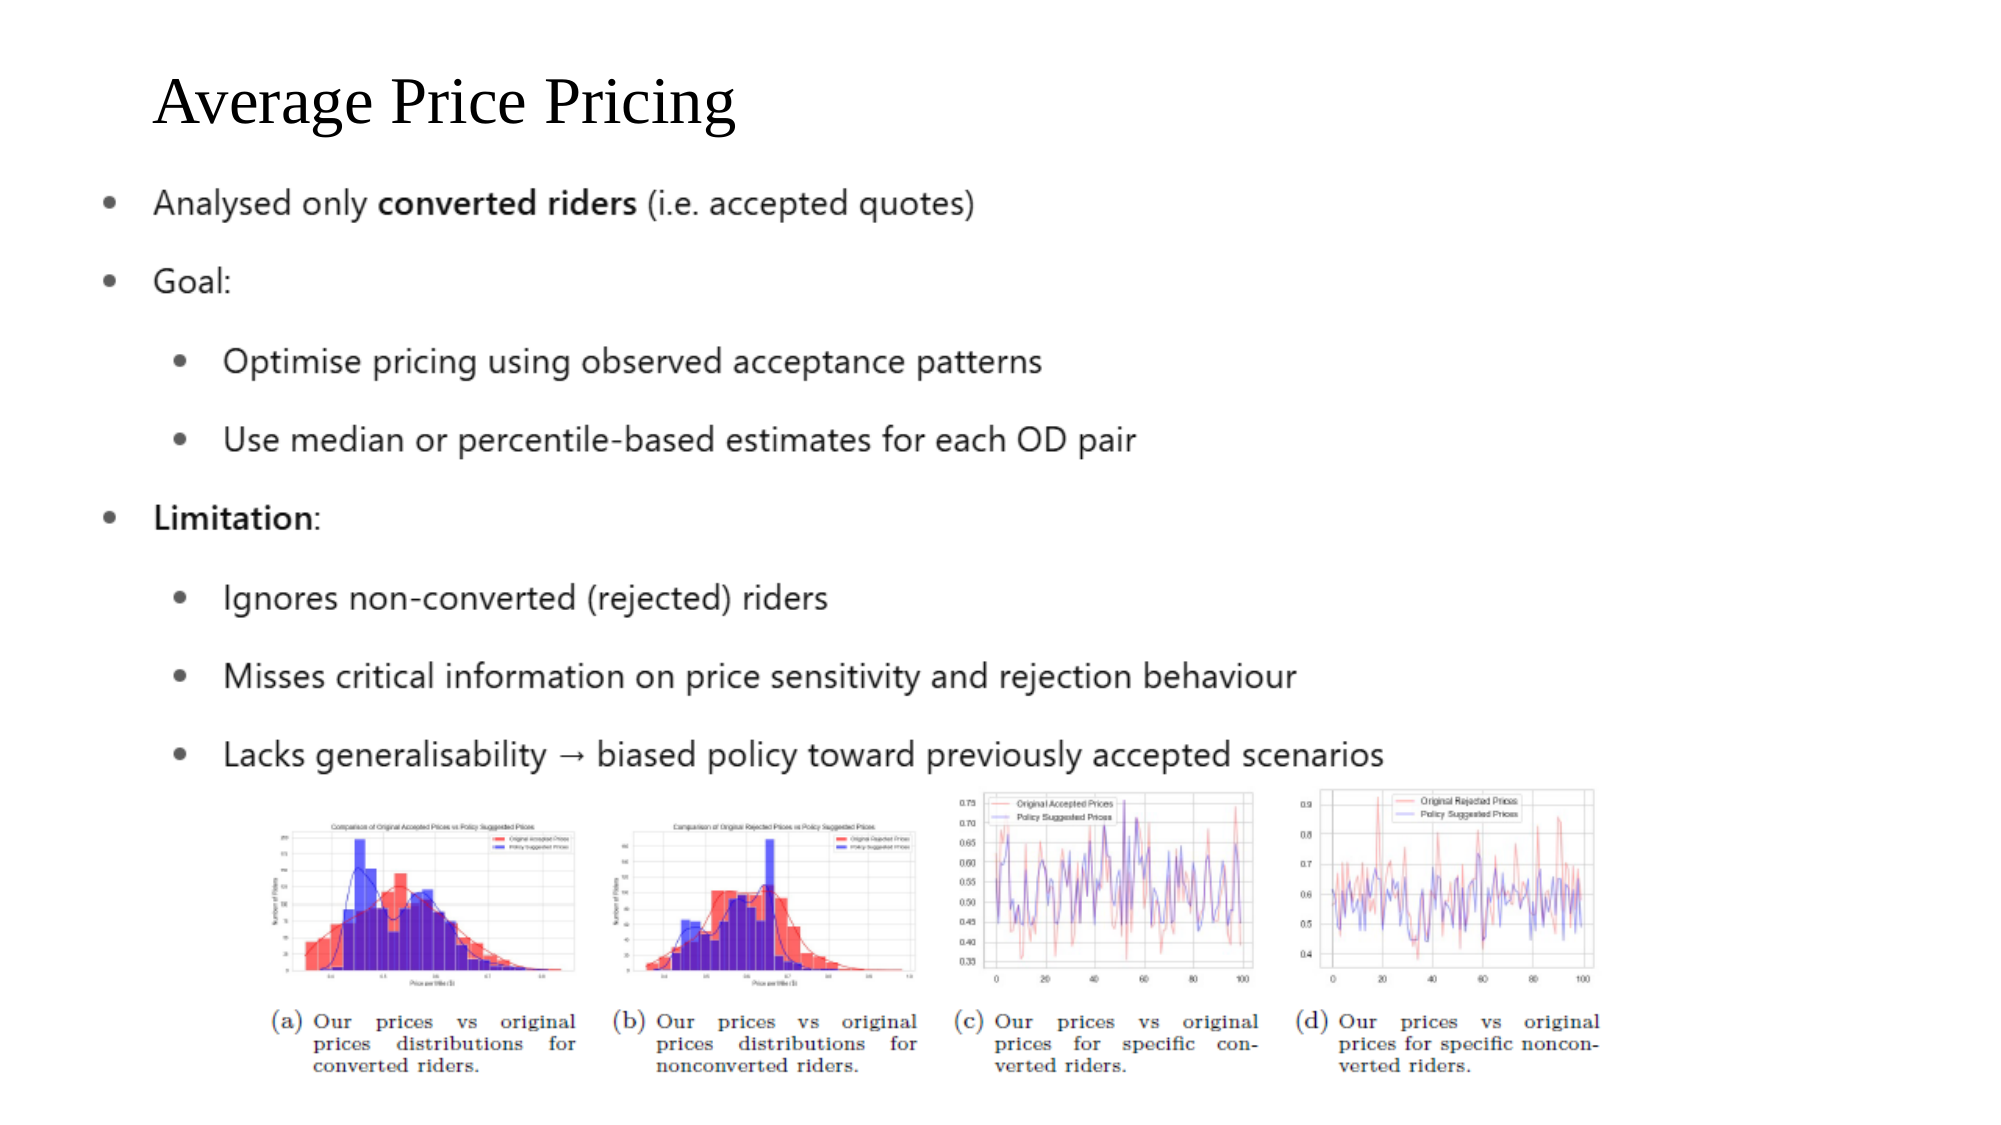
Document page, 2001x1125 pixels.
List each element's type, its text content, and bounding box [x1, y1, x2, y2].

picture [91, 165, 1634, 1092]
title Average Price Pricing [137, 59, 1863, 144]
